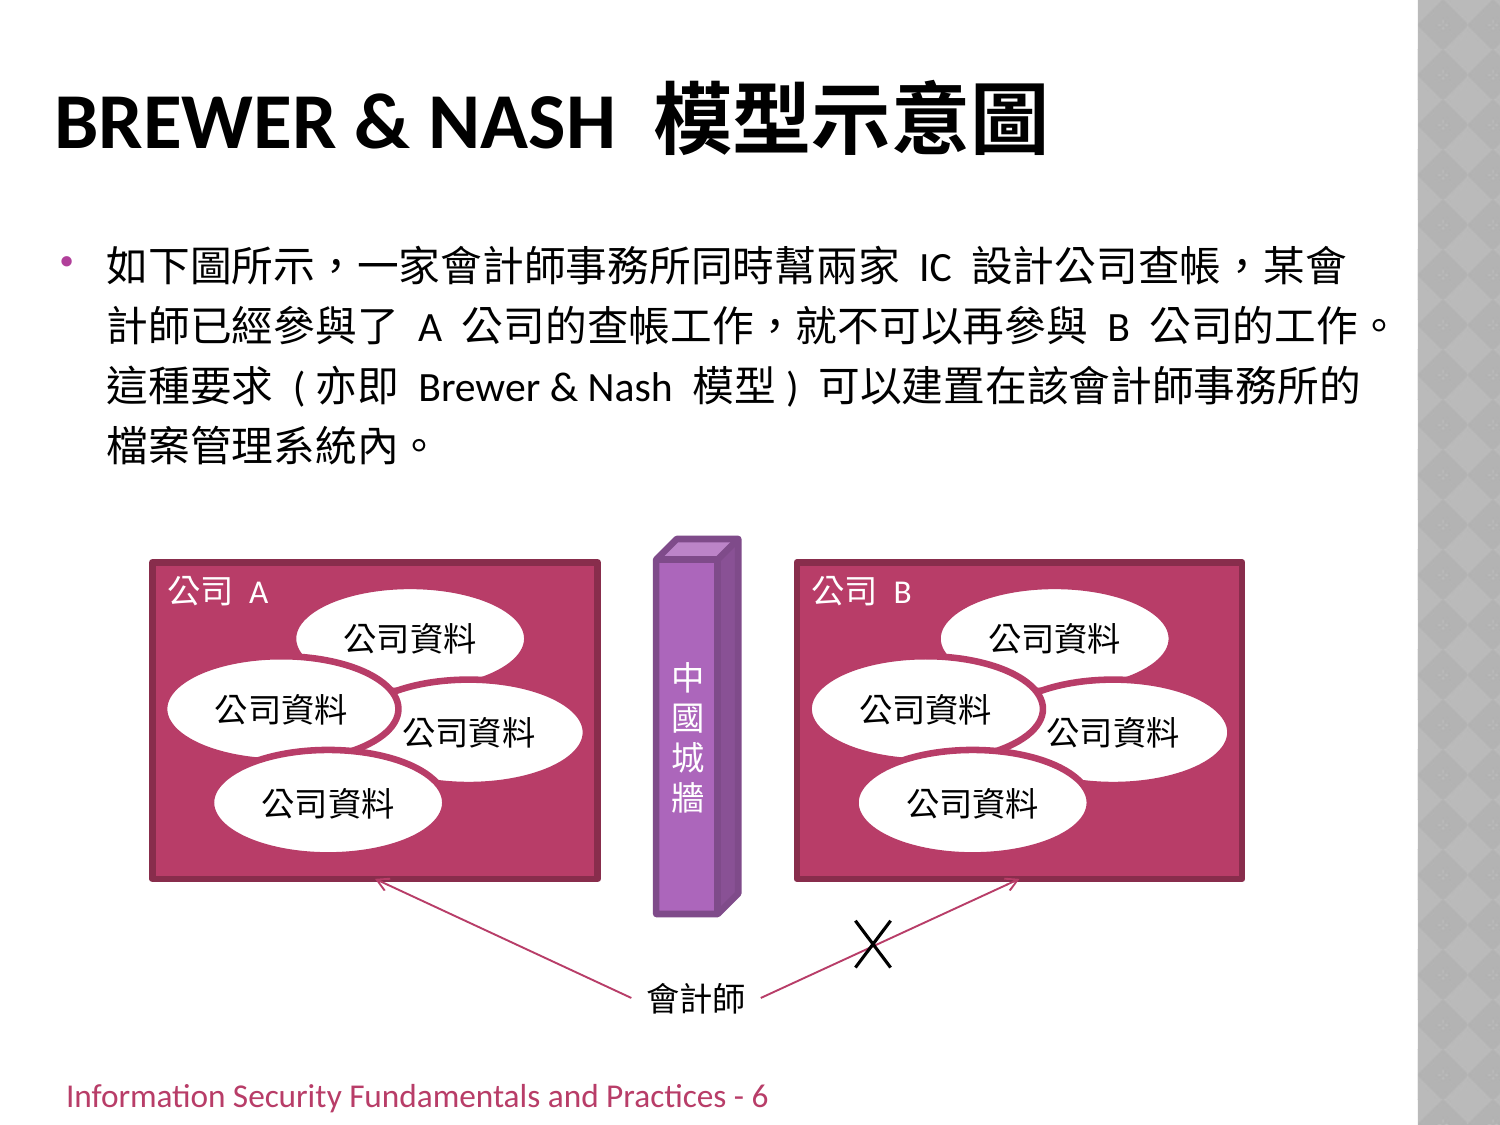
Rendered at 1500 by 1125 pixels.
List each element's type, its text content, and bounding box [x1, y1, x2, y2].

list 如下圖所示，一家會計師事務所同時幫兩家 IC 設計公司查帳，某會計師已經參與了 A 公司的查帳工作，就不可以再參與 B 公司的工作。這種要求 (亦即 Brewer & Nash 模型) 可以建置在該會計師事務所的檔案管理系統內。 [46, 222, 1395, 493]
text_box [151, 538, 1243, 1027]
title Brewer & Nash 模型示意圖 [46, 52, 1395, 164]
